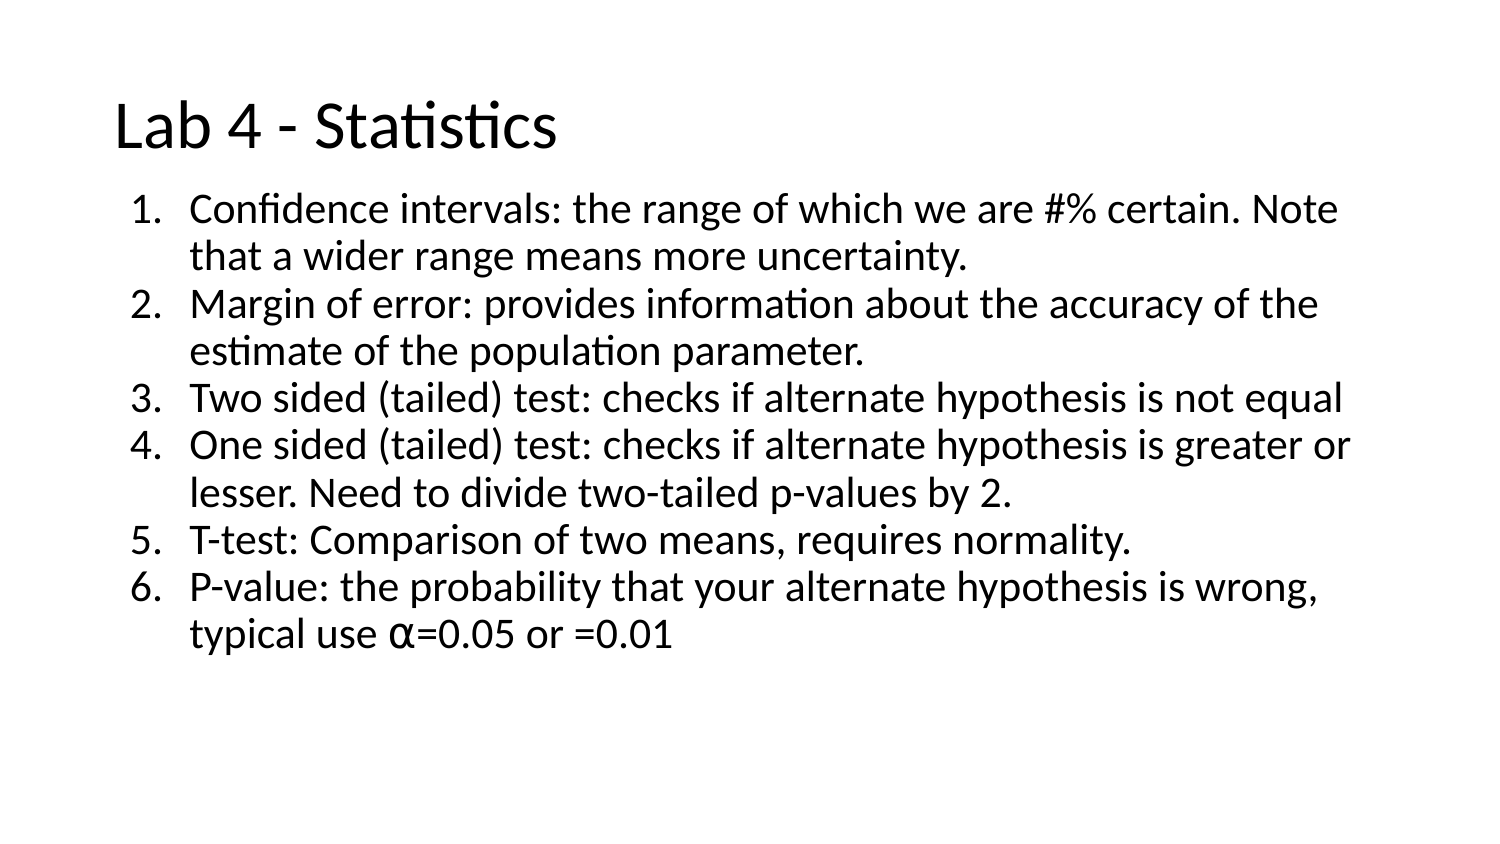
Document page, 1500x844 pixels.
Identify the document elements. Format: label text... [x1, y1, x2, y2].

title Lab 4 - Statistics [103, 44, 1397, 174]
list Confidence intervals: the range of which we are #% certain. Note that a wider range means more uncertainty. Margin of error: provides information about the accuracy of the estimate of the population parameter. Two sided (tailed) test: checks if alternate hypothesis is not equal One sided (tailed) test: checks if alternate hypothesis is greater or lesser. Need to divide two-tailed p-values by 2. T-test: Comparison of two means, requires normality. P-value: the probability that your alternate hypothesis is wrong, typical use ⍺=0.05 or =0.01 [103, 174, 1397, 710]
